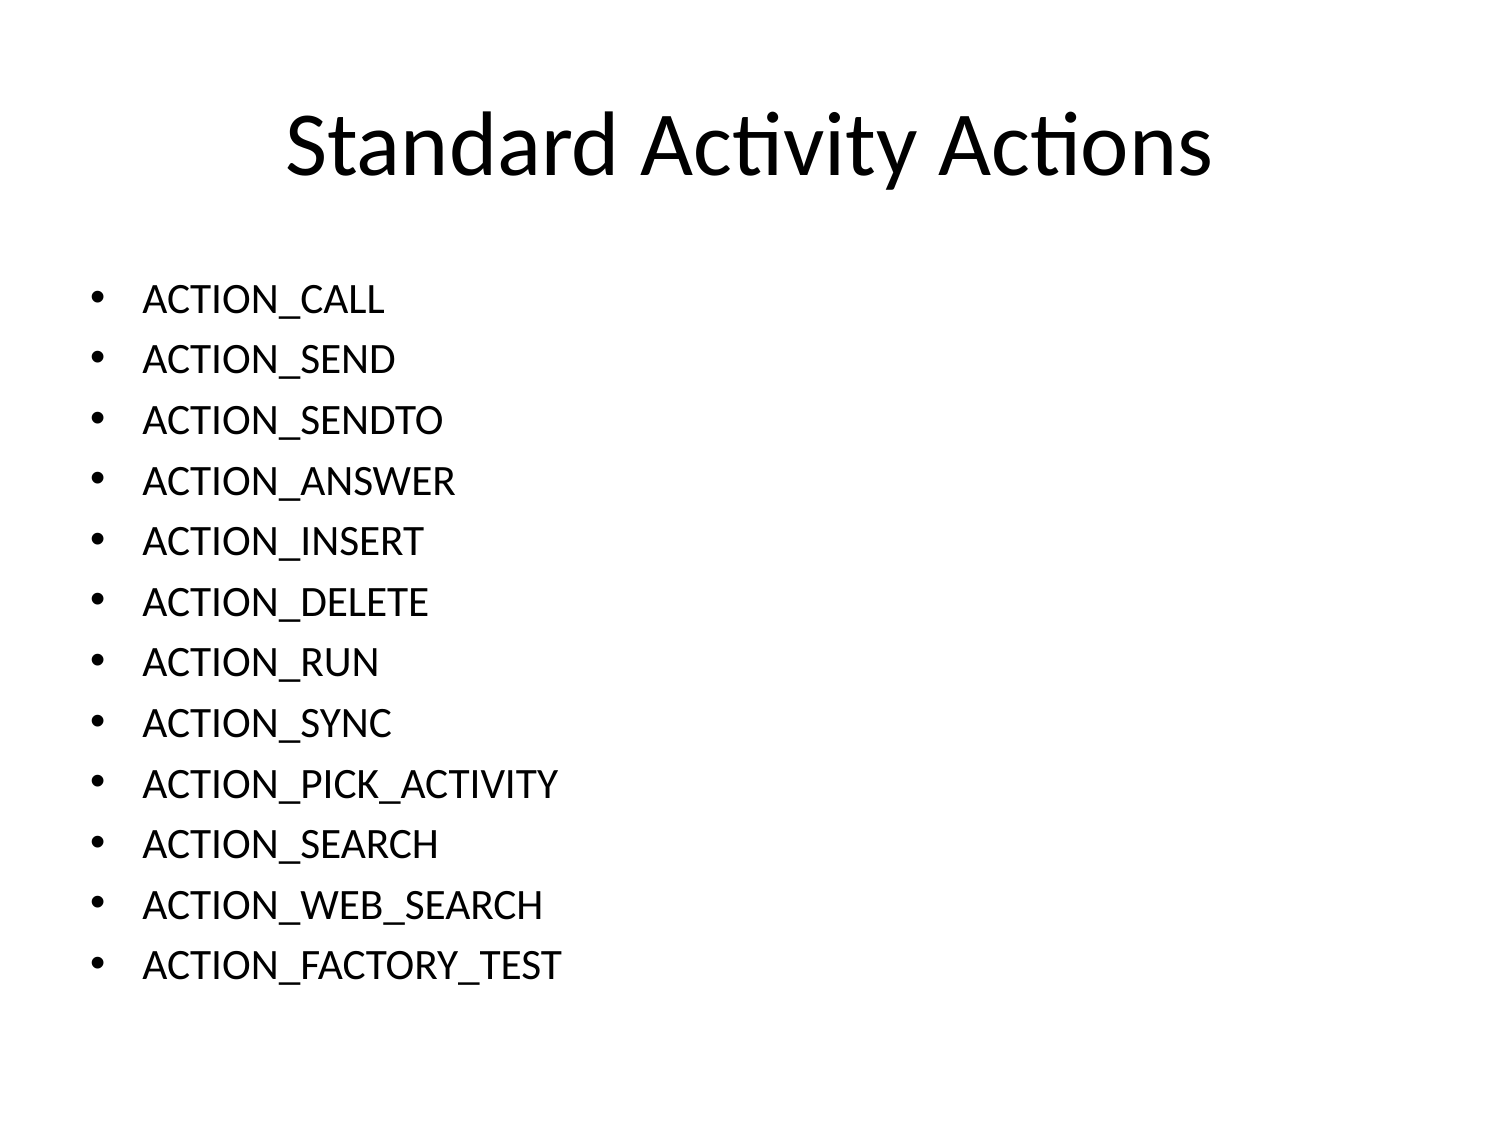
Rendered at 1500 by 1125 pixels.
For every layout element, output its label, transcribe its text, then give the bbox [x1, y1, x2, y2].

title Standard Activity Actions [75, 45, 1425, 233]
list ACTION_CALL ACTION_SEND ACTION_SENDTO ACTION_ANSWER ACTION_INSERT ACTION_DELETE ACTION_RUN ACTION_SYNC ACTION_PICK_ACTIVITY ACTION_SEARCH ACTION_WEB_SEARCH ACTION_FACTORY_TEST [75, 262, 1425, 1005]
